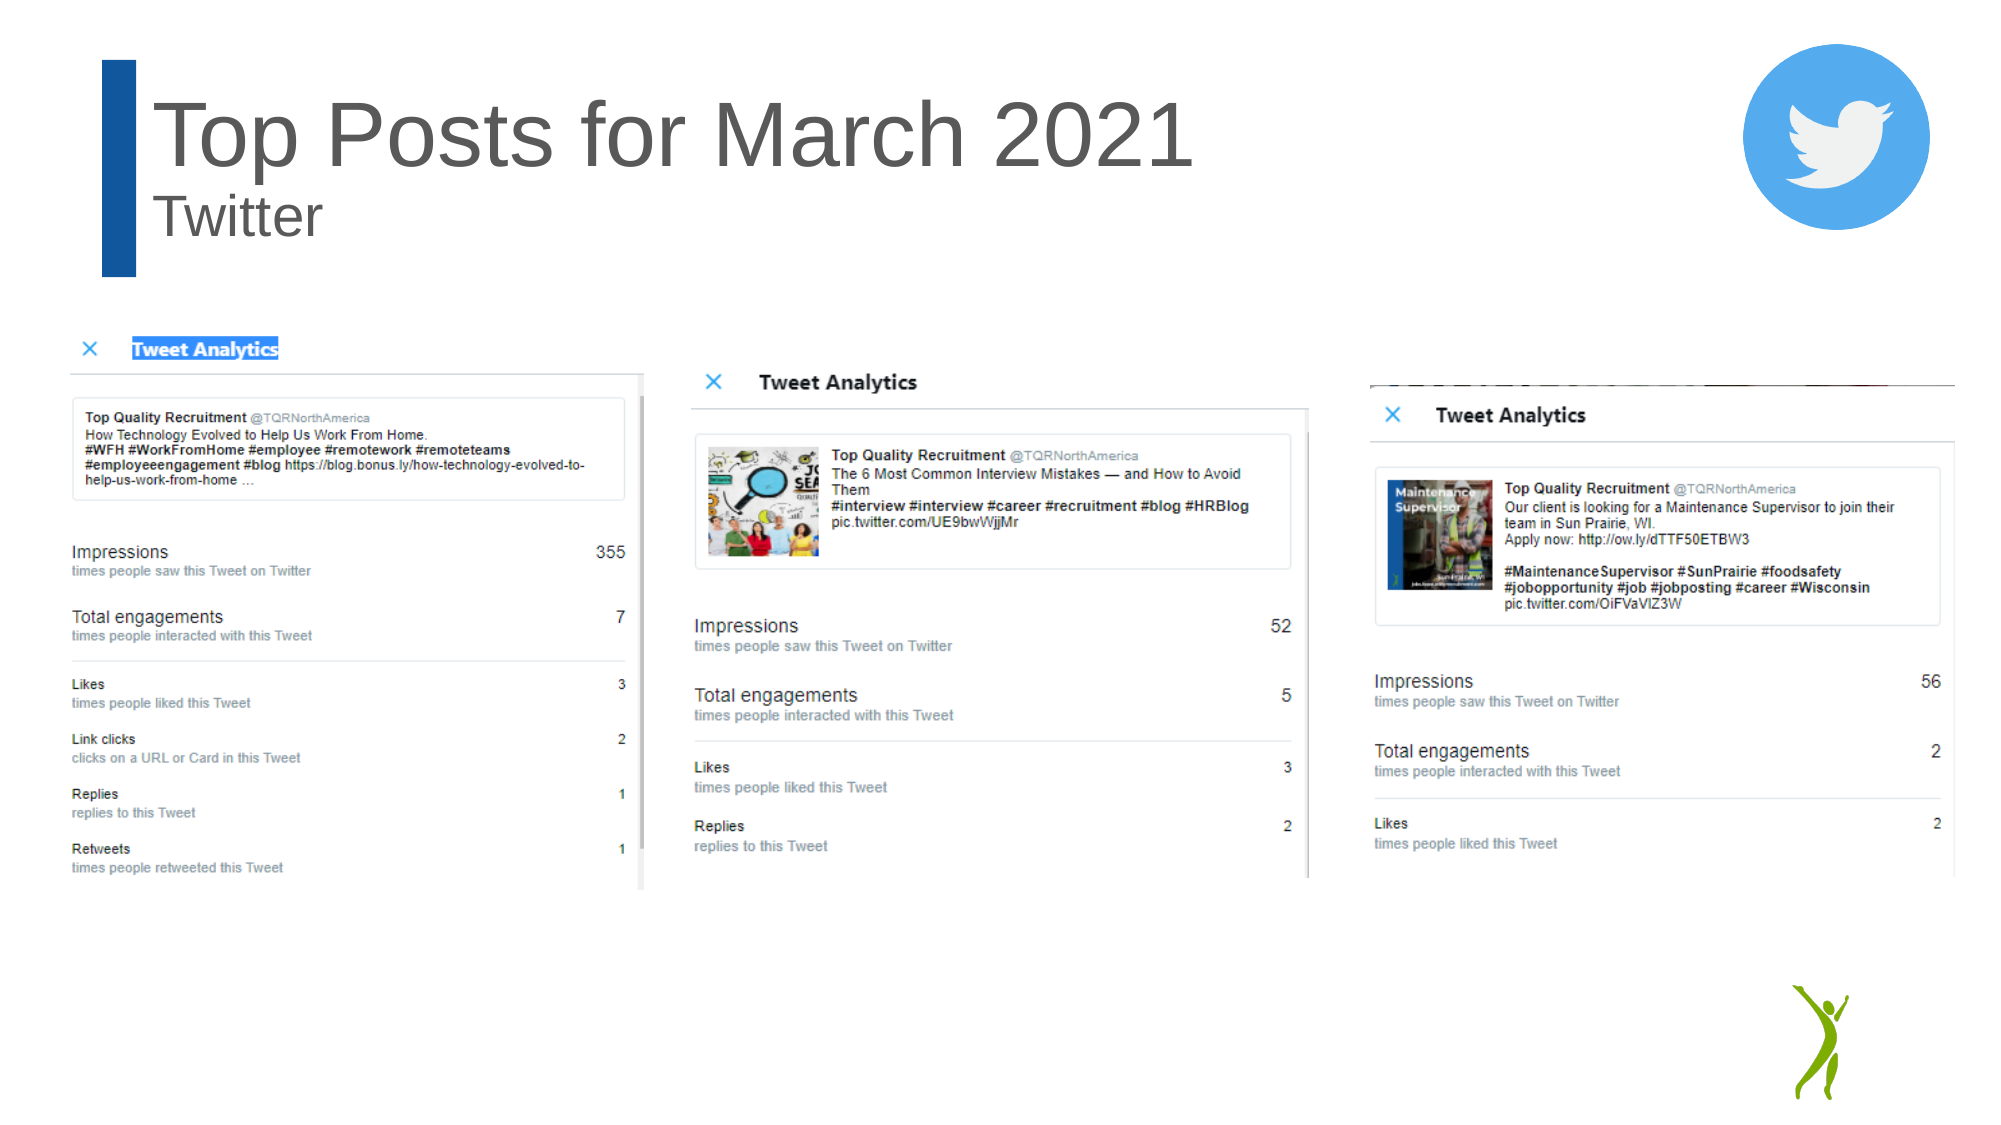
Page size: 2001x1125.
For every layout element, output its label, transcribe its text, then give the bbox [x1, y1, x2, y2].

picture [691, 367, 1309, 878]
picture [1370, 385, 1955, 878]
picture [1748, 970, 1893, 1115]
picture [1743, 44, 1930, 230]
picture [70, 335, 644, 890]
title Top Posts for March 2021 Twitter [137, 59, 1863, 278]
